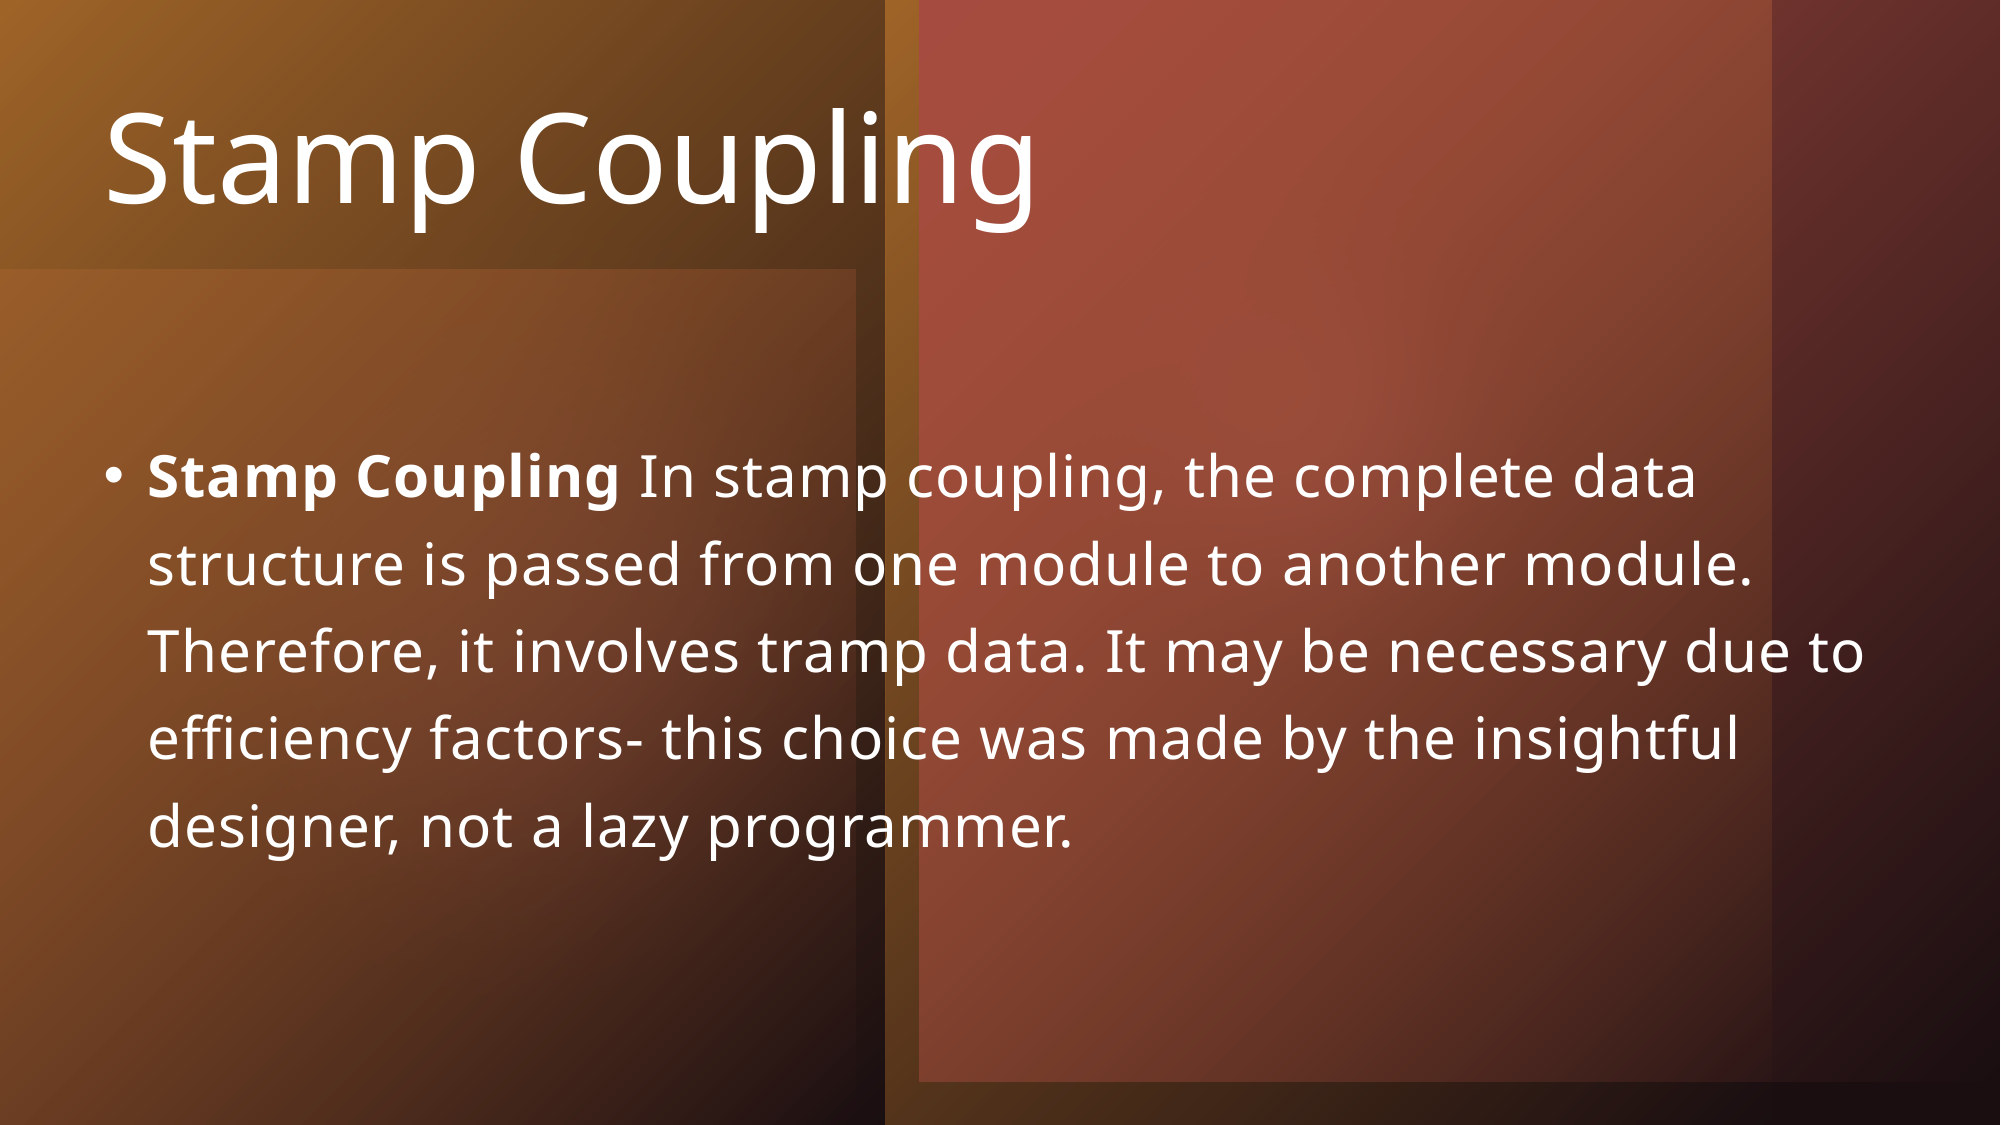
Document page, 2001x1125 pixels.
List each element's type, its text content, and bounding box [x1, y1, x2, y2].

list Stamp Coupling In stamp coupling, the complete data structure is passed from one module to another module. Therefore, it involves tramp data. It may be necessary due to efficiency factors- this choice was made by the insightful designer, not a lazy programmer. [88, 414, 1910, 1035]
title Stamp Coupling [88, 88, 1910, 386]
